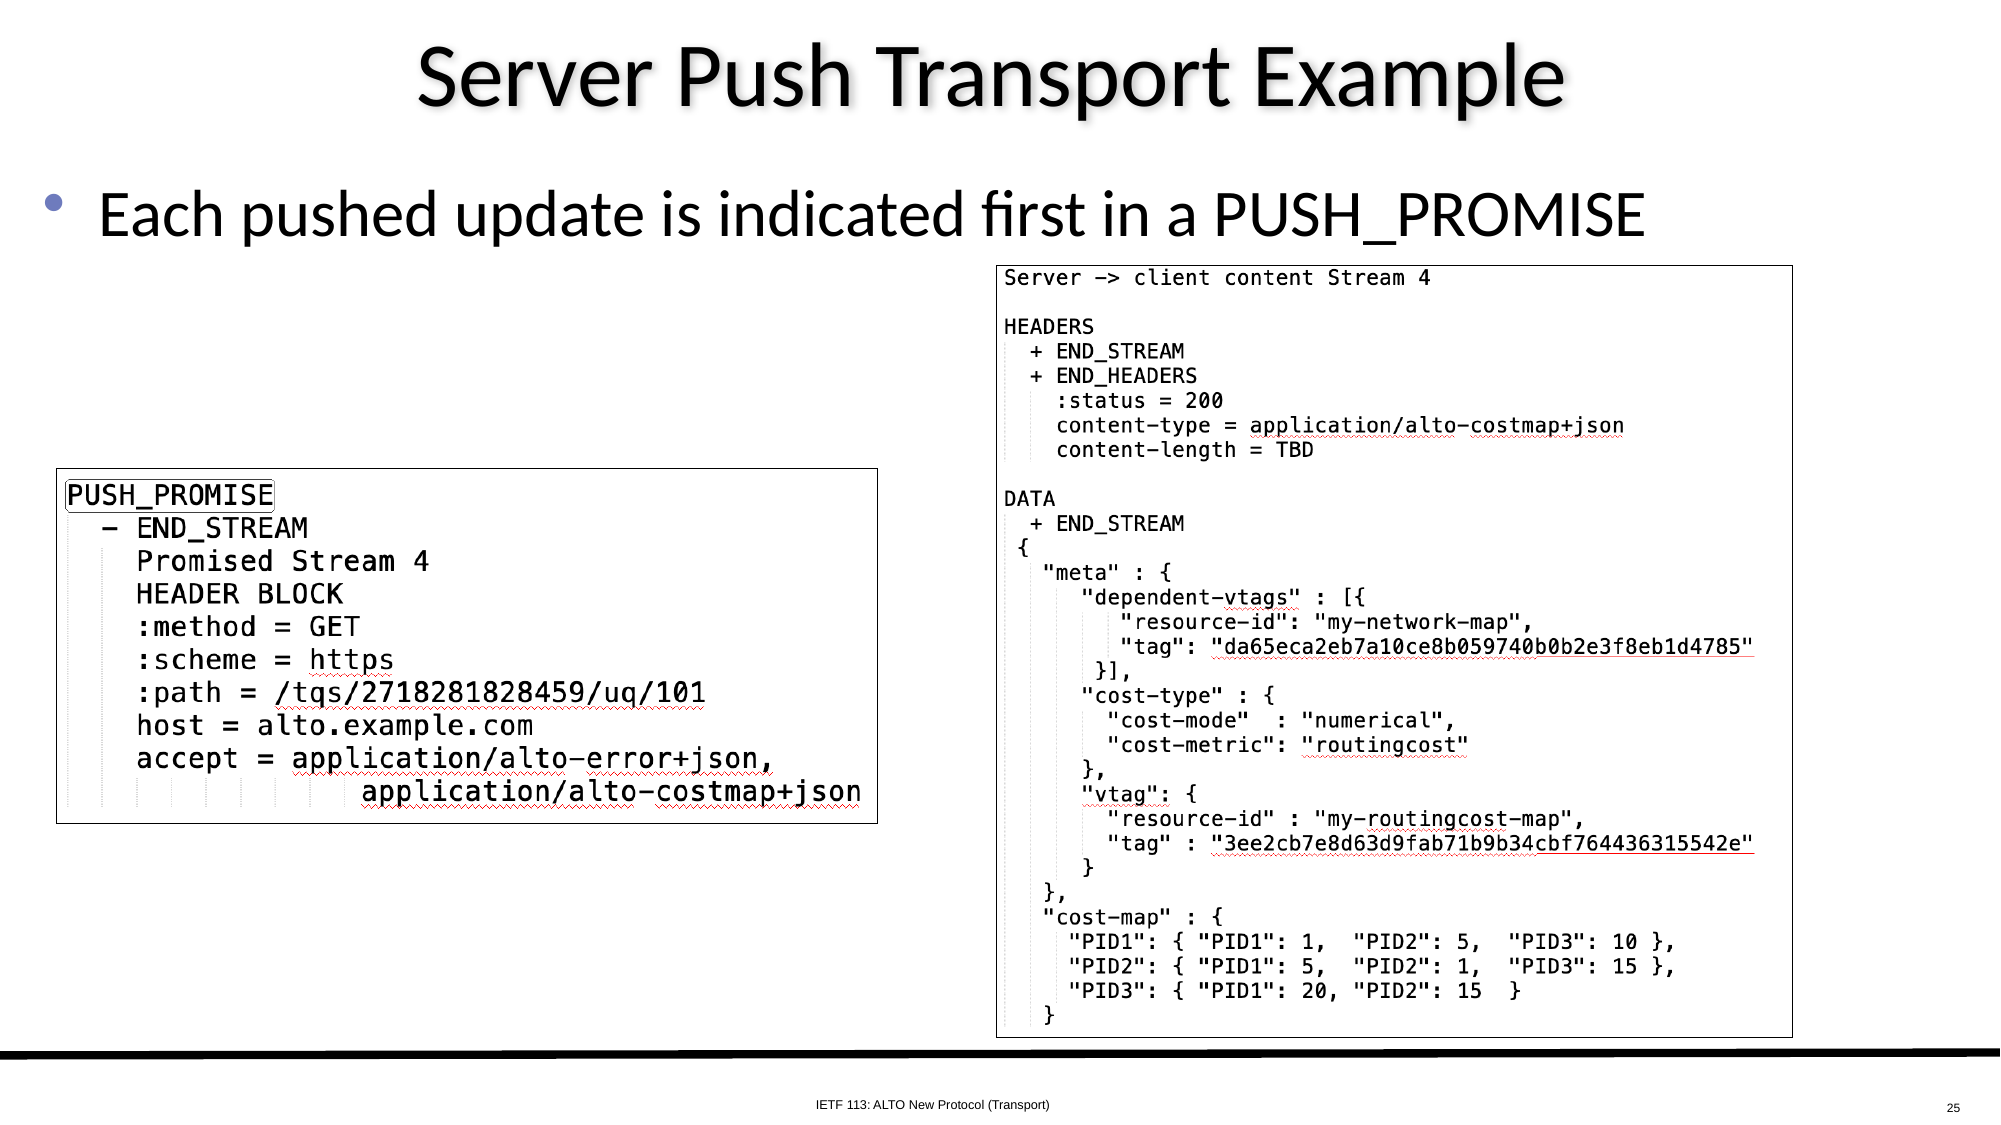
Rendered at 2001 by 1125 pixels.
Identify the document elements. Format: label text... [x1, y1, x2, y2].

picture [995, 265, 1793, 1038]
picture [55, 468, 878, 824]
list Each pushed update is indicated first in a PUSH_PROMISE [27, 162, 1965, 1038]
title Server Push Transport Example [55, 13, 1930, 127]
